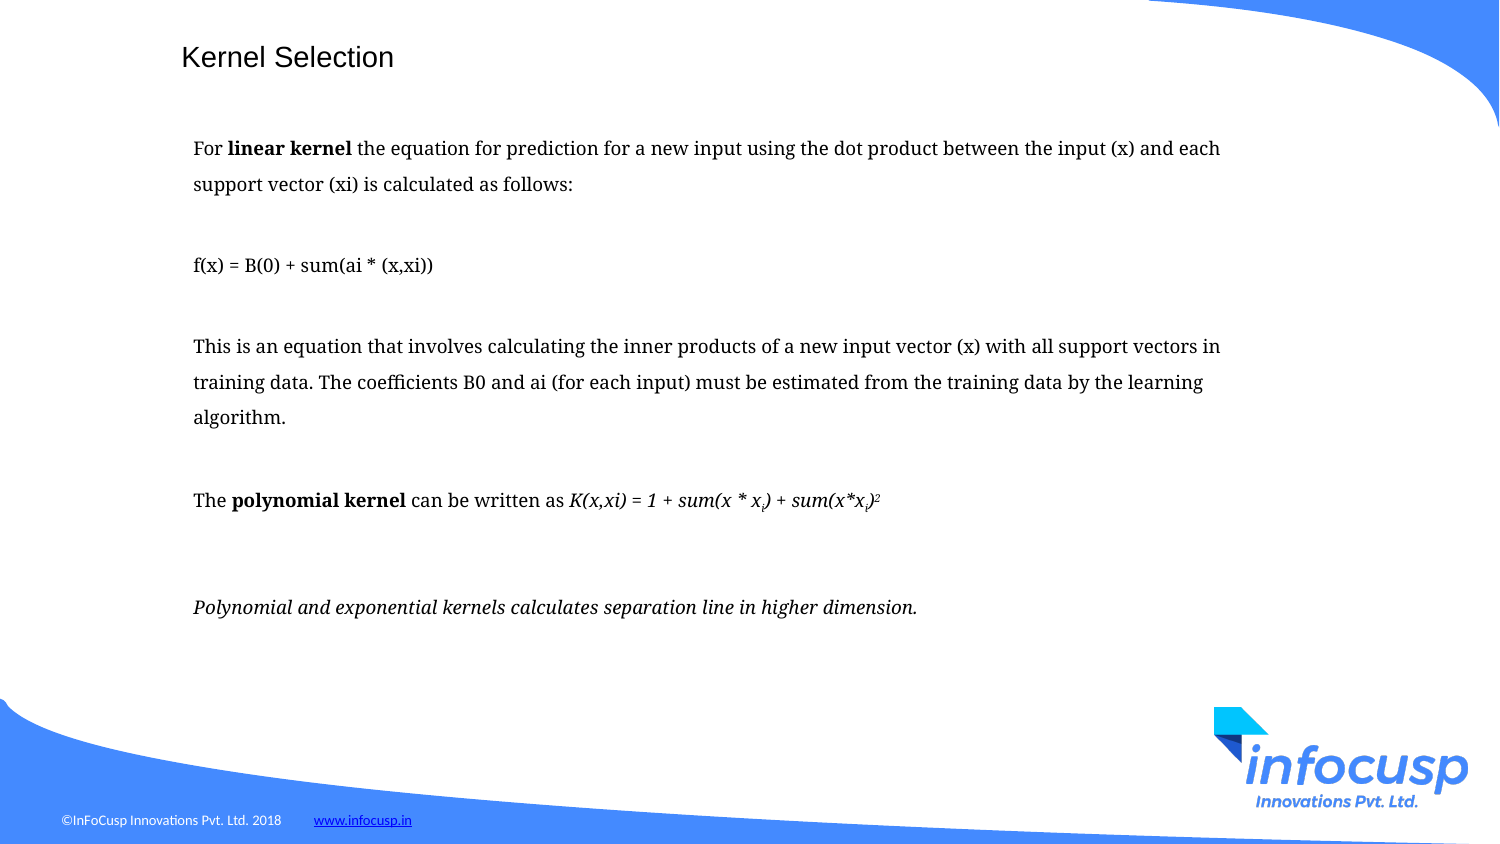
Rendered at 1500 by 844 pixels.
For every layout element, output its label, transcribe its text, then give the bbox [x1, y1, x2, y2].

text_box Kernel Selection [166, 23, 1146, 78]
picture [1214, 707, 1468, 808]
text_box For linear kernel the equation for prediction for a new input using the dot product between the input (x) and each support vector (xi) is calculated as follows: f(x) = B(0) + sum(ai * (x,xi)) This is an equation that involves calculating the inner products of a new input vector (x) with all support vectors in training data. The coefficients B0 and ai (for each input) must be estimated from the training data by the learning algorithm. The polynomial kernel can be written as K(x,xi) = 1 + sum(x * xi) + sum(x*xi)2 Polynomial and exponential kernels calculates separation line in higher dimension. [178, 108, 1284, 675]
